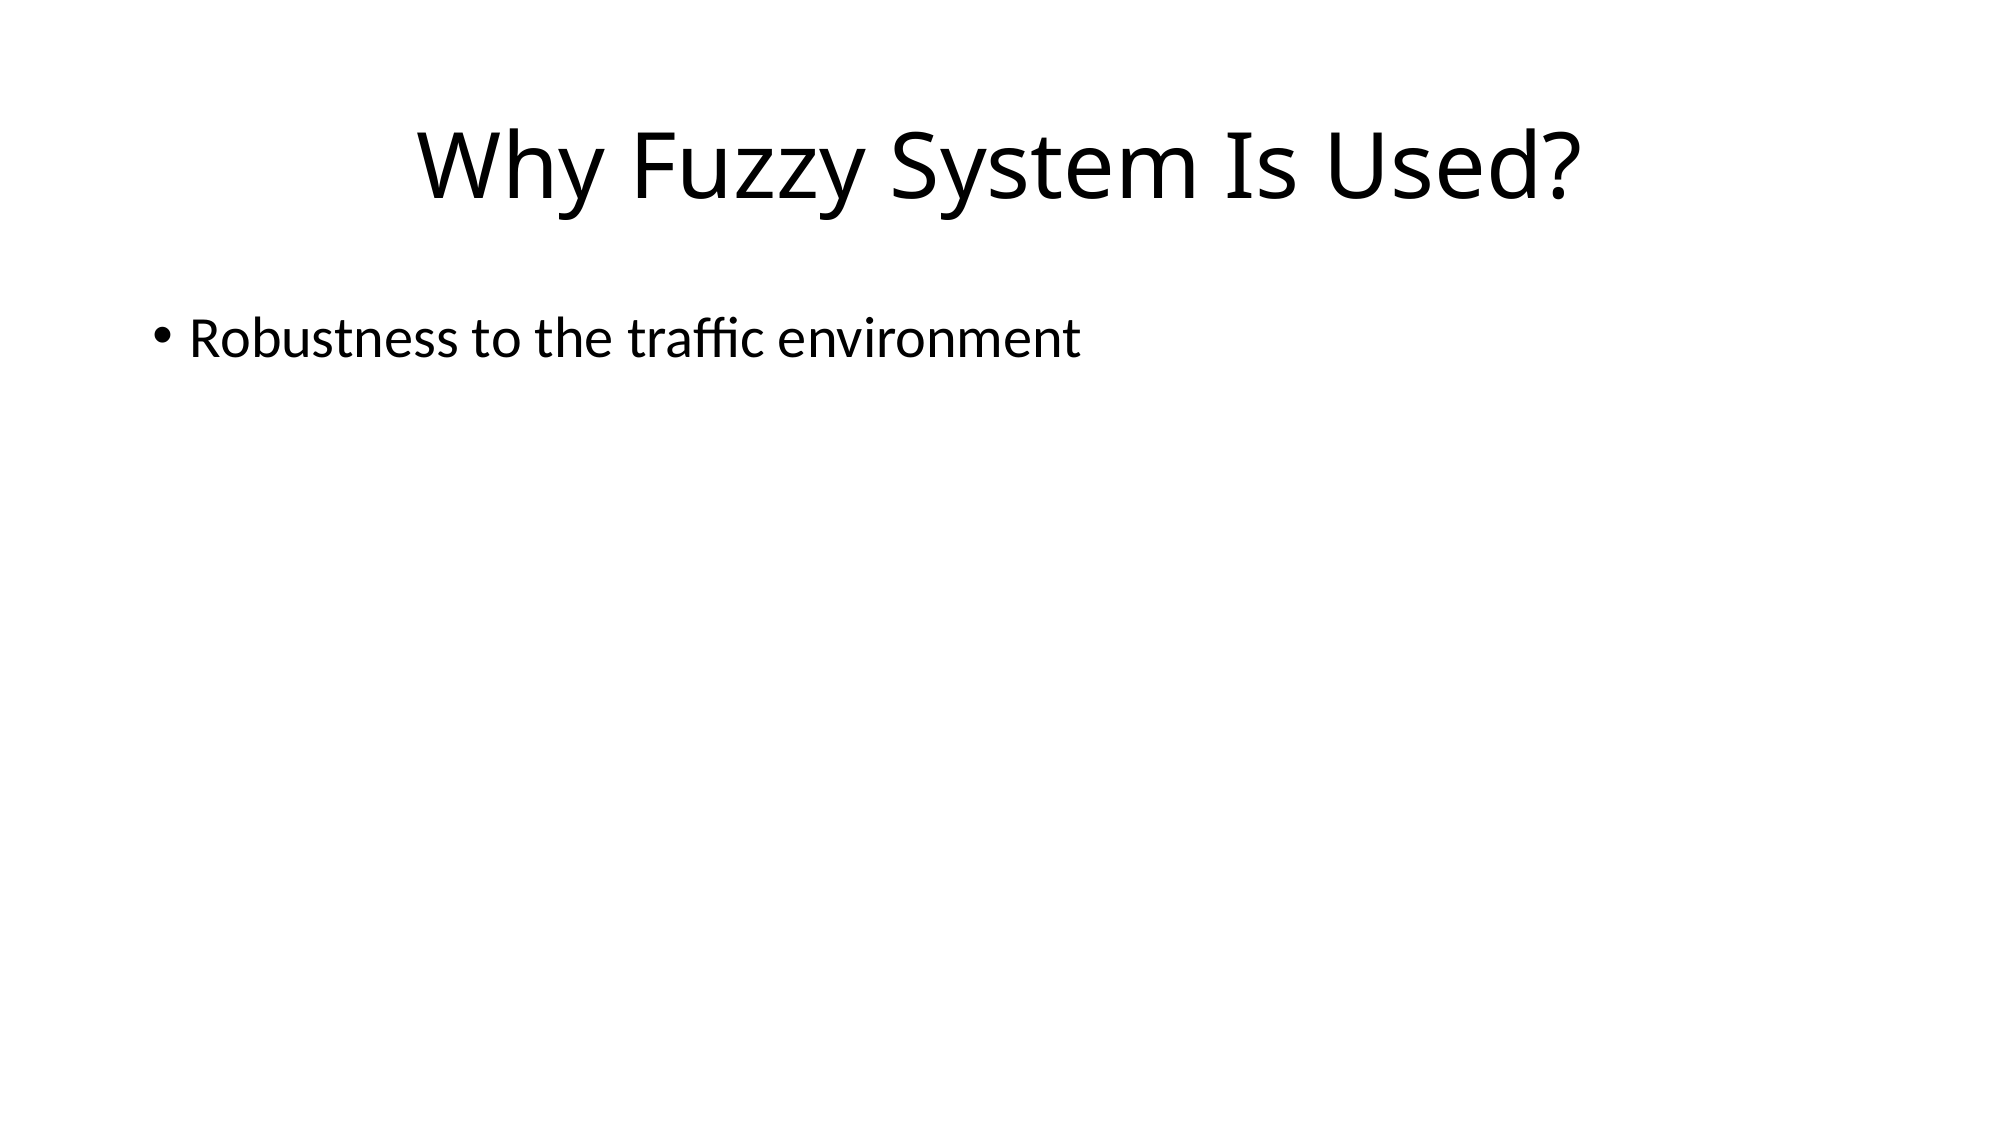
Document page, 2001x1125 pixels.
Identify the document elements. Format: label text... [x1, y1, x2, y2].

list Robustness to the traffic environment [137, 299, 1863, 1014]
title Why Fuzzy System Is Used? [137, 59, 1863, 278]
